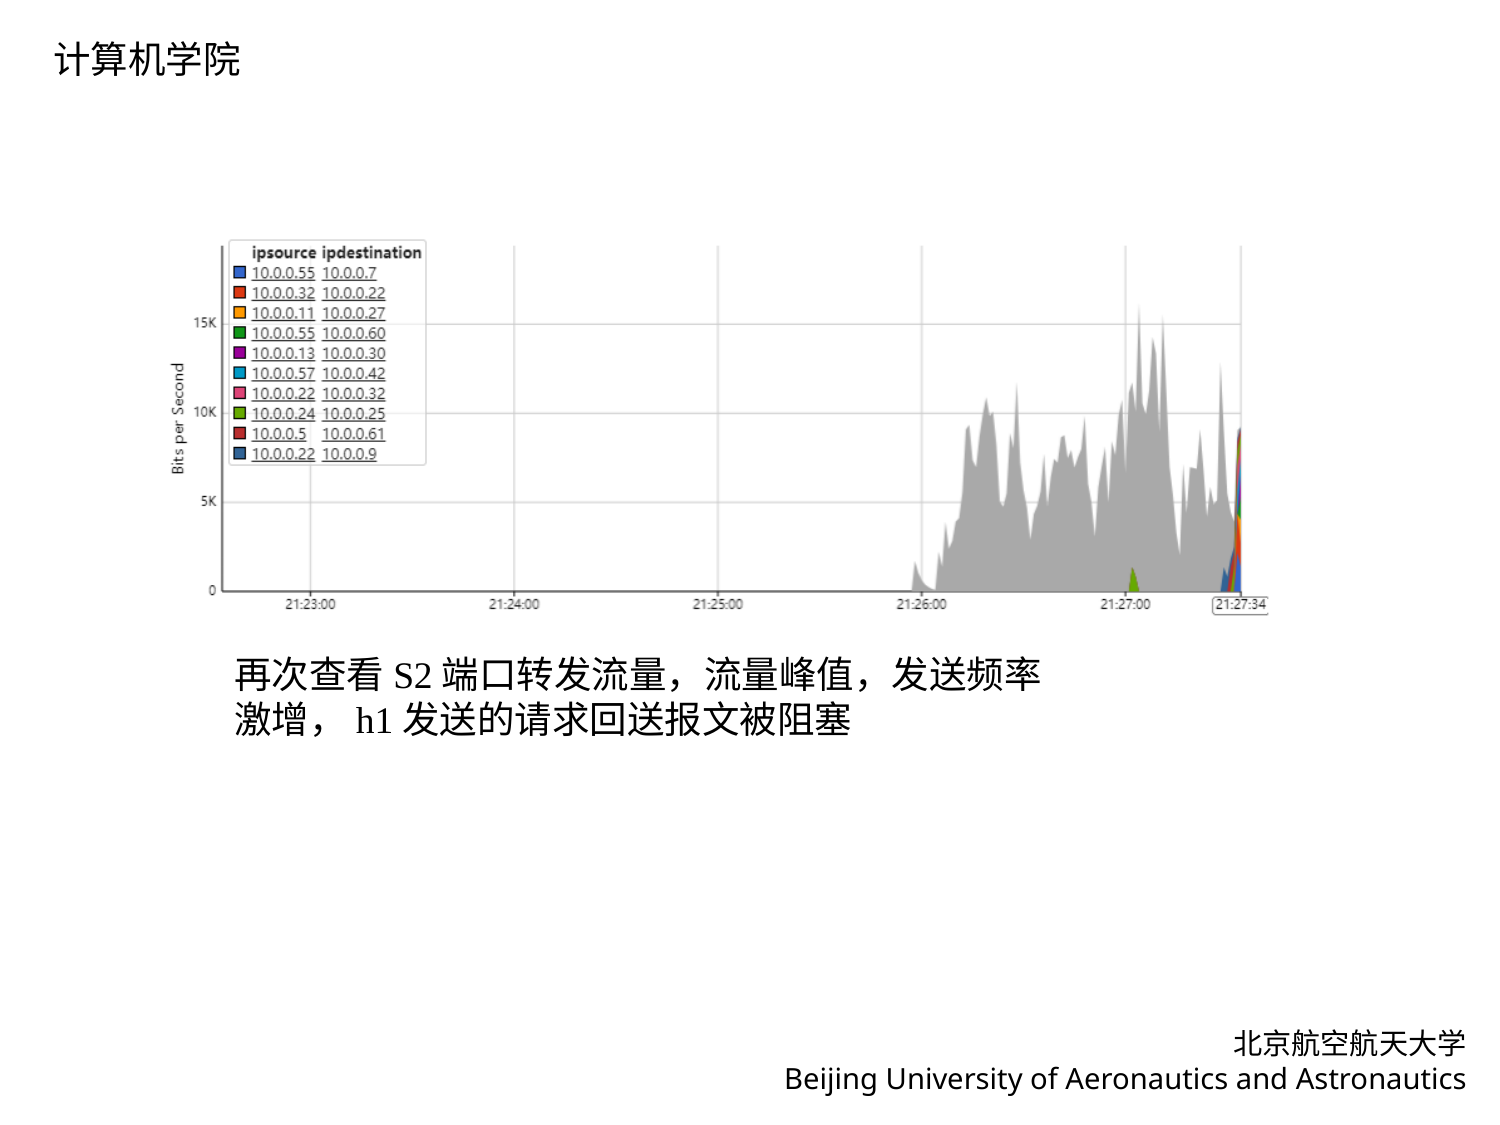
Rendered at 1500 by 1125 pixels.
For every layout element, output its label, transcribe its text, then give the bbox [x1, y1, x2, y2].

picture [152, 227, 1271, 628]
text_box 再次查看S2端口转发流量，流量峰值，发送频率激增，h1发送的请求回送报文被阻塞 [219, 643, 1070, 749]
